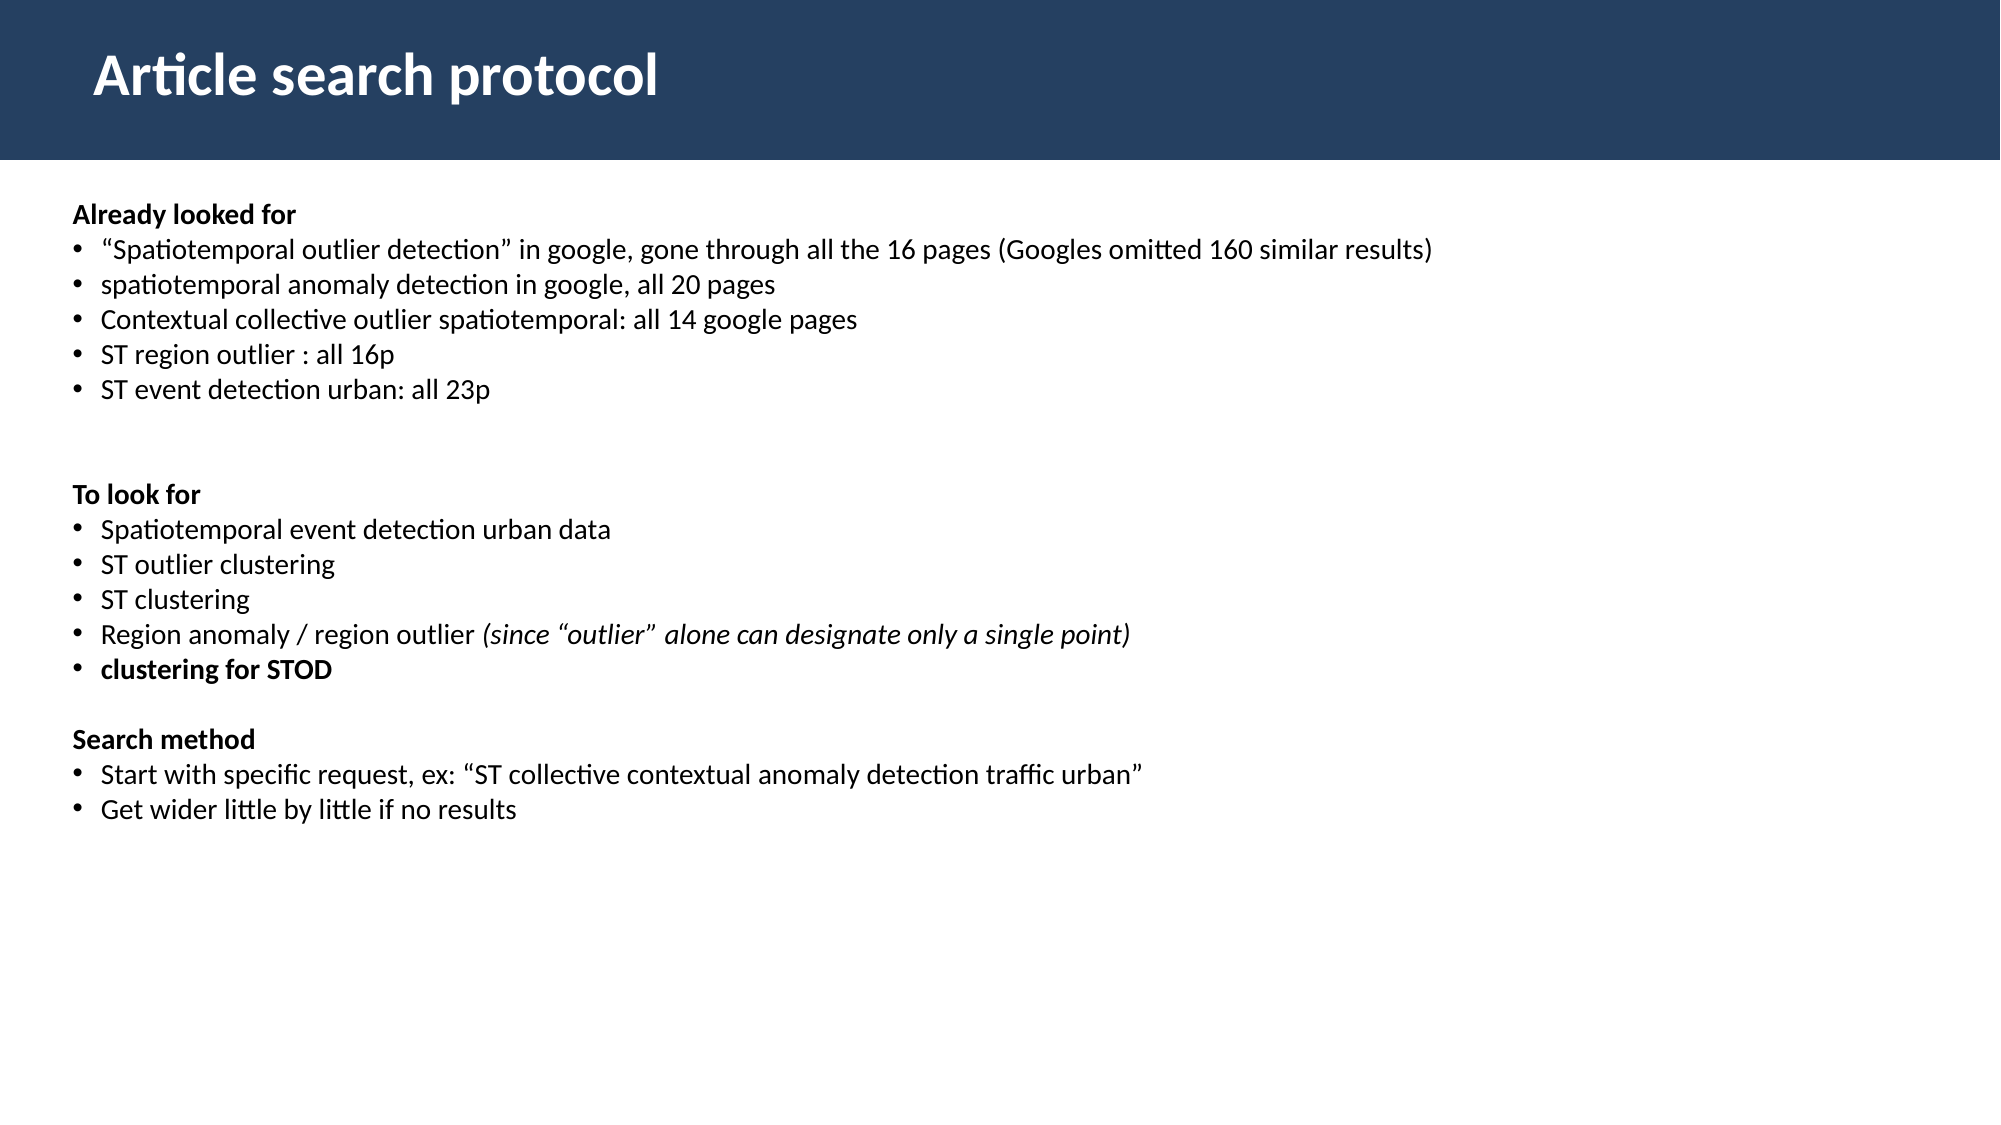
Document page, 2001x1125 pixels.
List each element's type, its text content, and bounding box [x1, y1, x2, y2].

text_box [0, 0, 2000, 160]
text_box Already looked for “Spatiotemporal outlier detection” in google, gone through all the 16 pages (Googles omitted 160 similar results) spatiotemporal anomaly detection in google, all 20 pages Contextual collective outlier spatiotemporal: all 14 google pages ST region outlier : all 16p ST event detection urban: all 23p To look for Spatiotemporal event detection urban data ST outlier clustering ST clustering Region anomaly / region outlier (since “outlier” alone can designate only a single point) clustering for STOD Search method Start with specific request, ex: “ST collective contextual anomaly detection traffic urban” Get wider little by little if no results [57, 188, 1984, 833]
